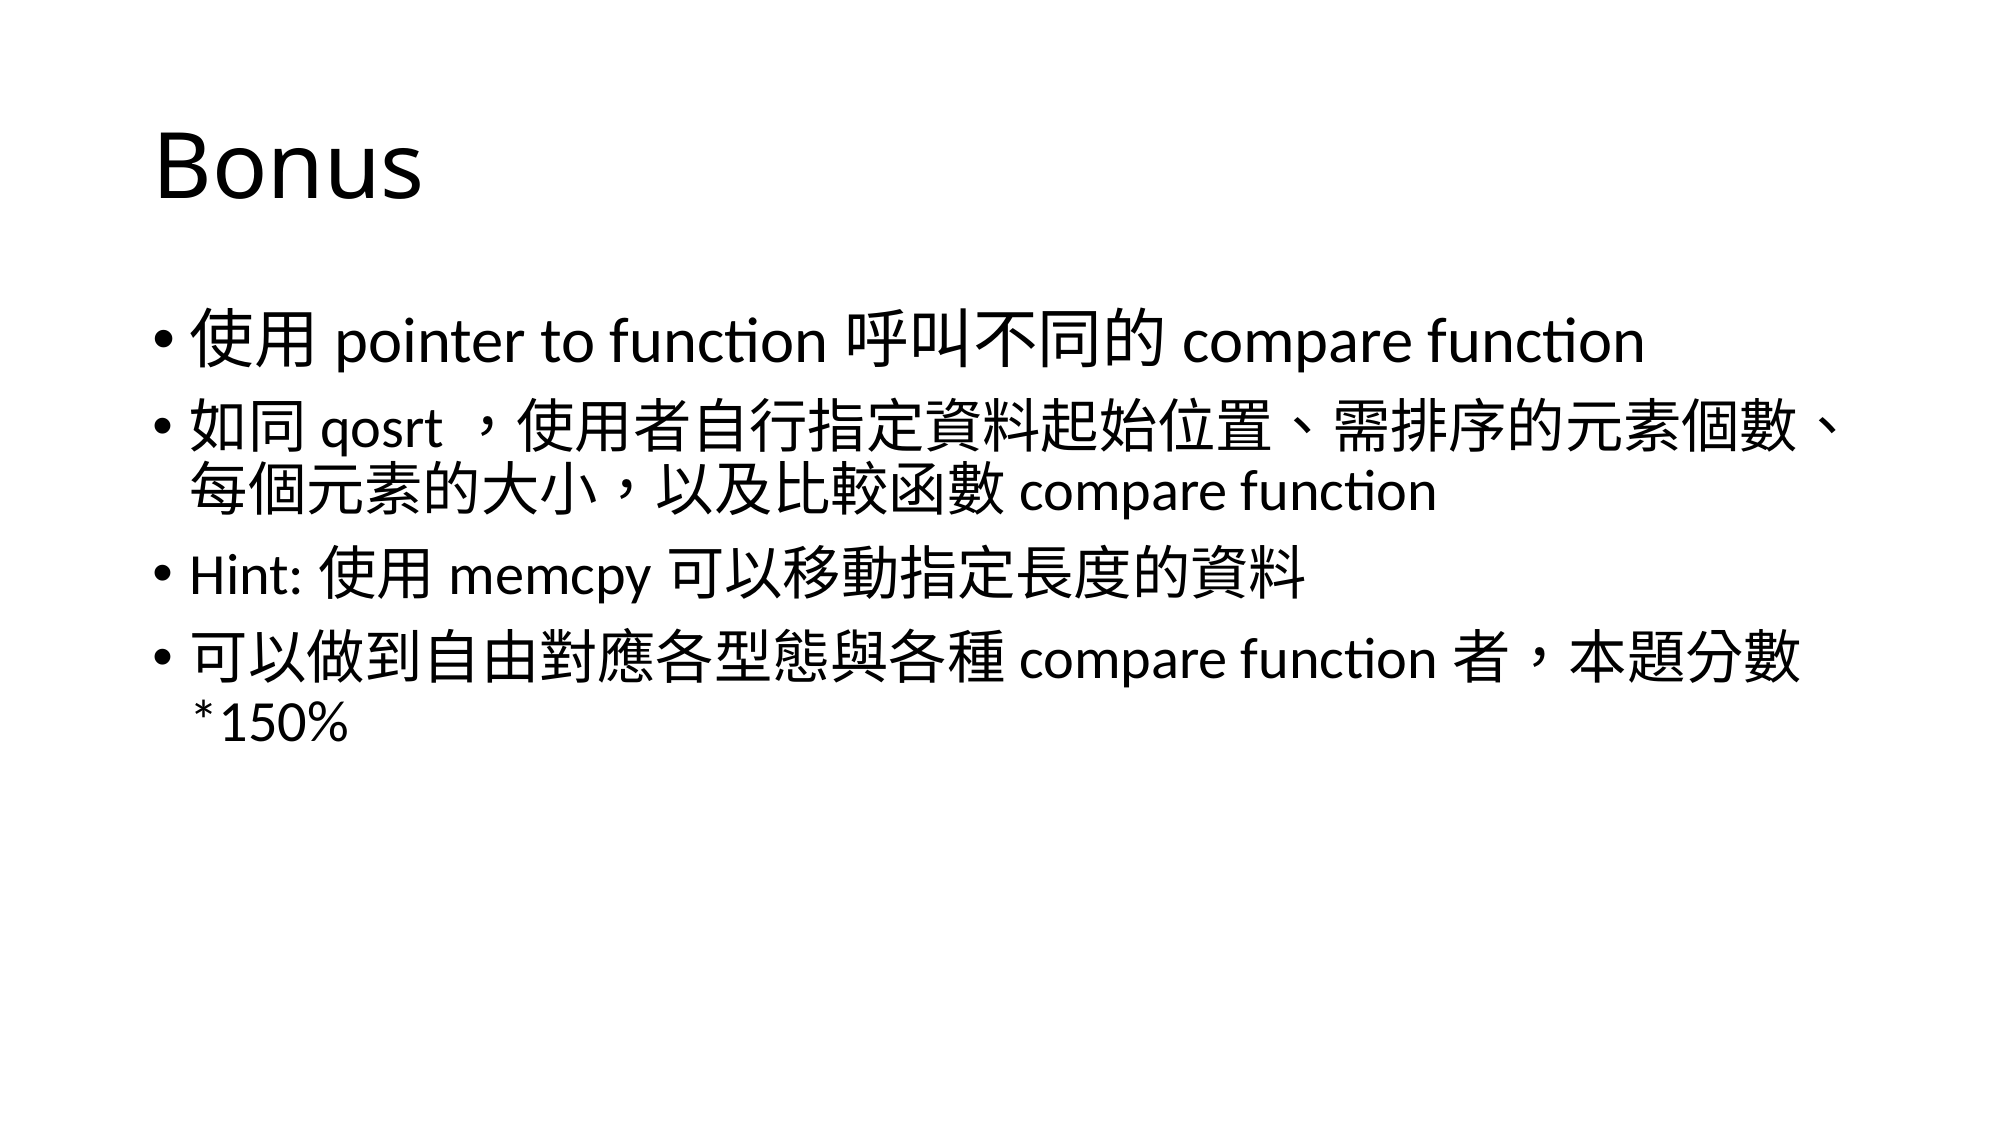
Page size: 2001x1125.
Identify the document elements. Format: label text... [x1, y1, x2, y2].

title Bonus [137, 59, 1863, 278]
list 使用pointer to function呼叫不同的compare function 如同qosrt，使用者自行指定資料起始位置、需排序的元素個數、每個元素的大小，以及比較函數compare function Hint:使用memcpy可以移動指定長度的資料 可以做到自由對應各型態與各種compare function者，本題分數*150% [137, 299, 1863, 1014]
